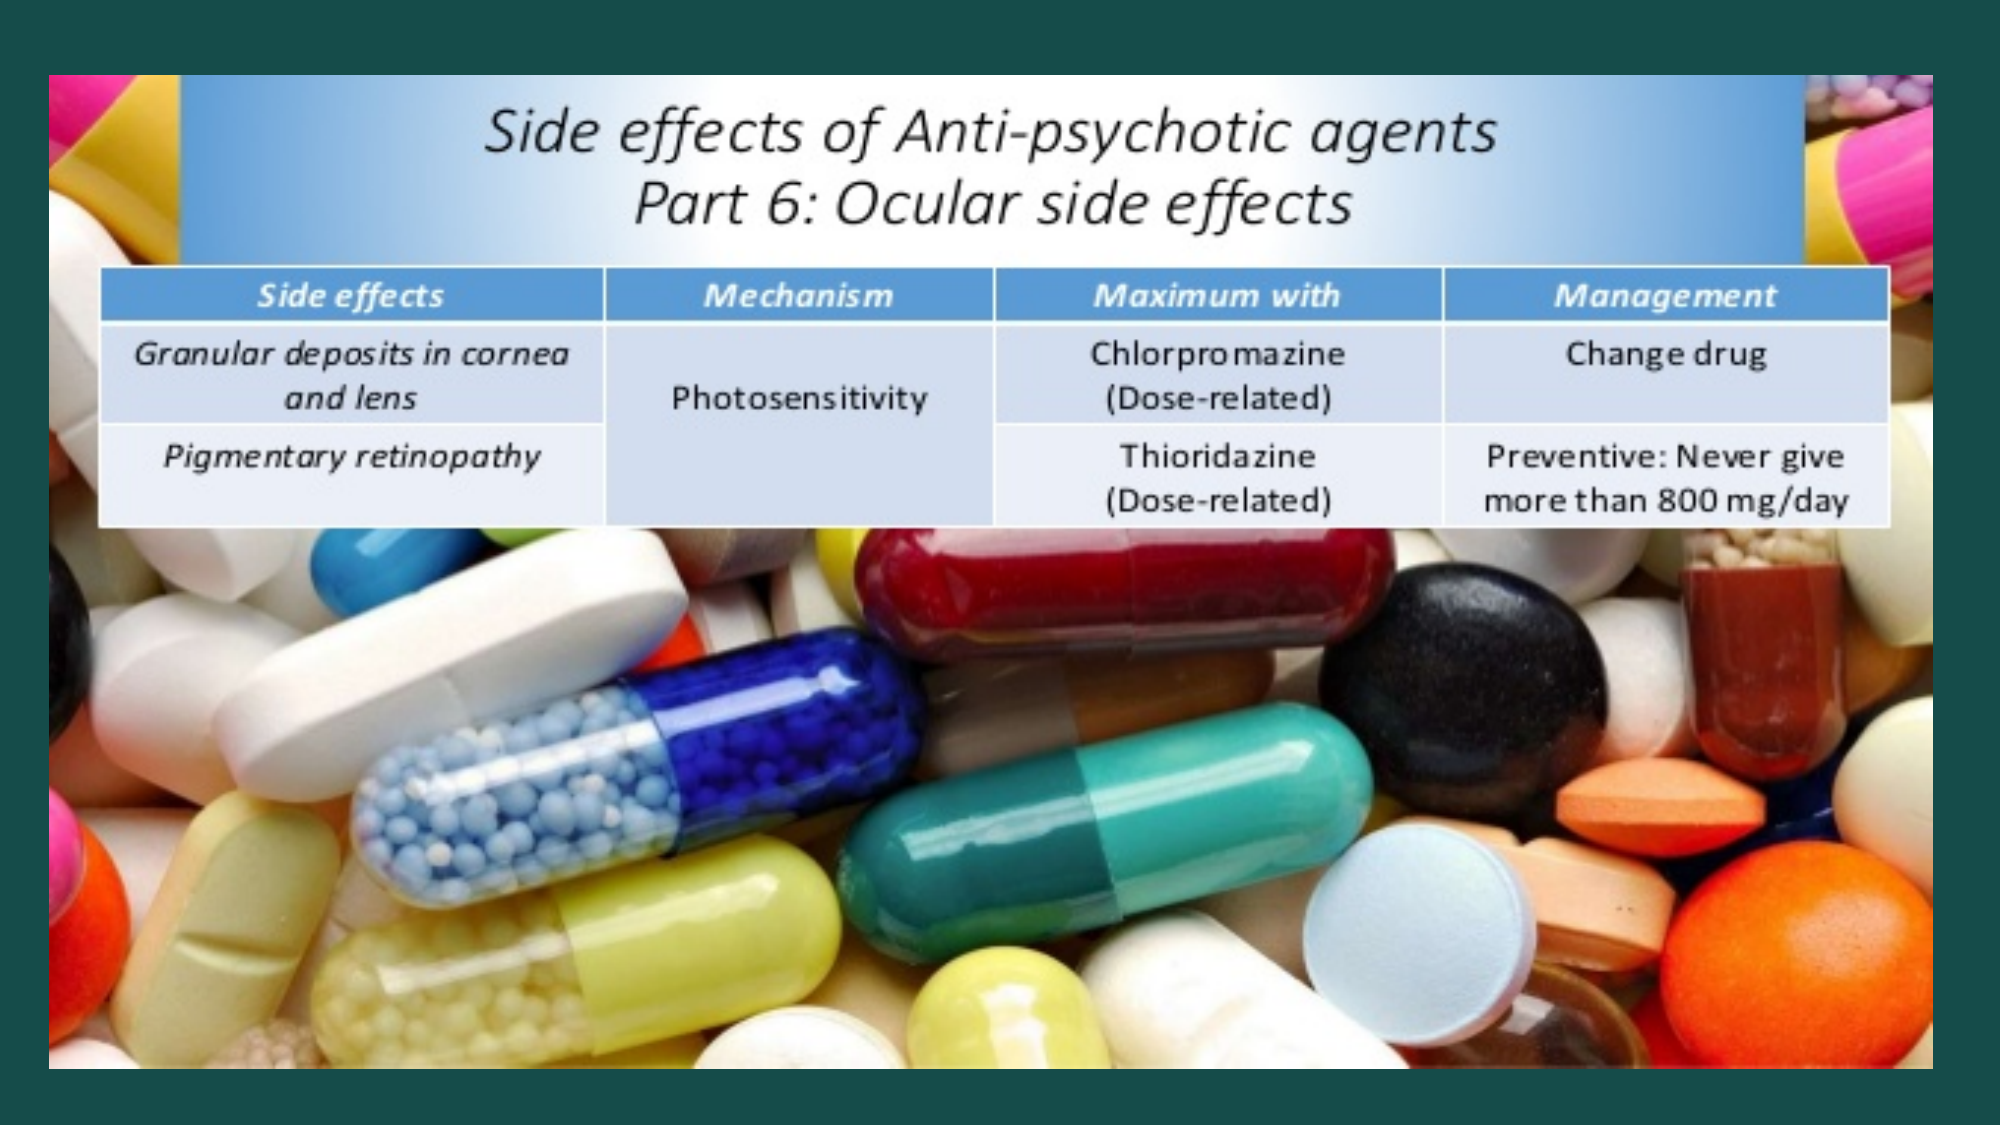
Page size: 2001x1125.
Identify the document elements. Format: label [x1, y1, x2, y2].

picture [49, 75, 1933, 1069]
